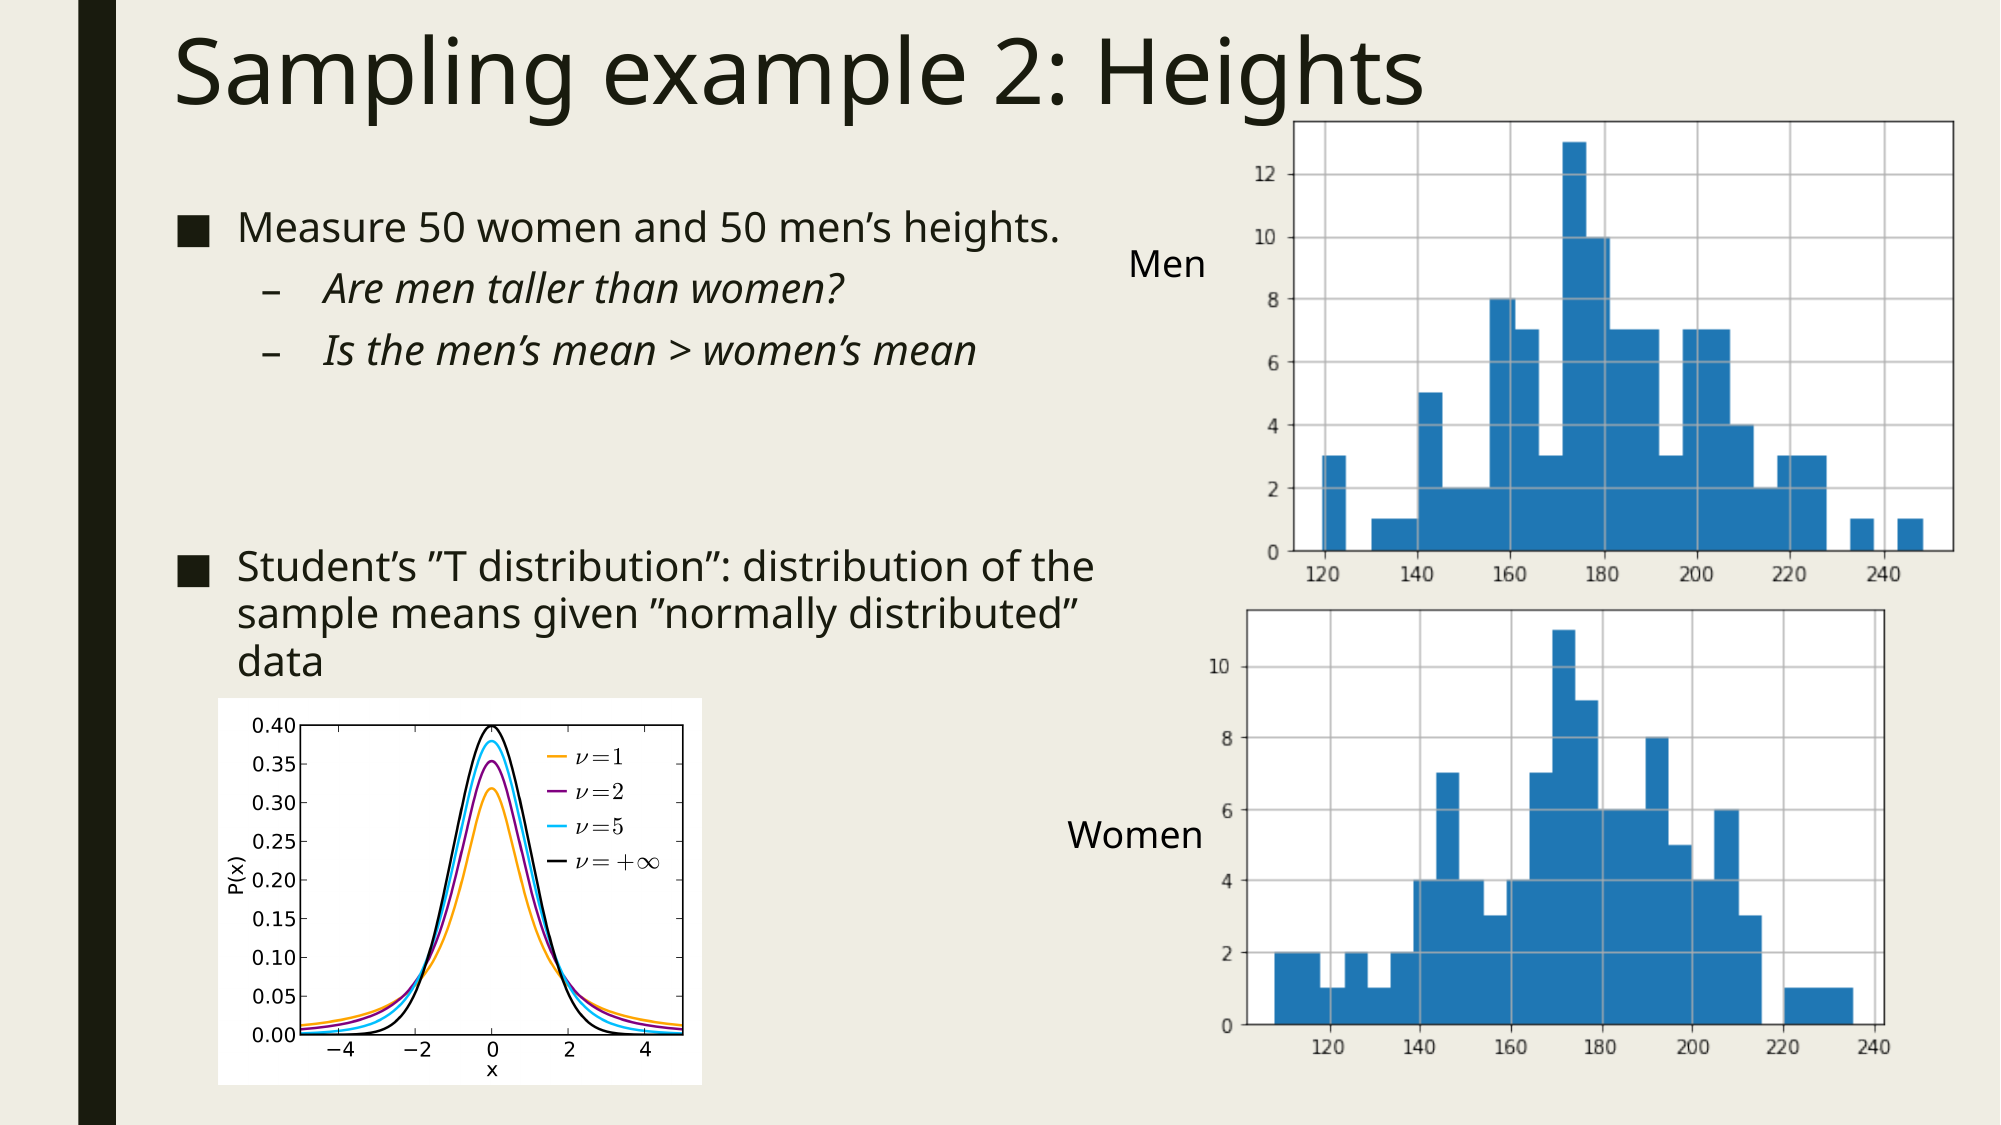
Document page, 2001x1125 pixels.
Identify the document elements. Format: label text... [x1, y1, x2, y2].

text_box Men [1113, 232, 1222, 293]
picture [218, 698, 702, 1085]
text_box Women [1052, 803, 1195, 864]
picture [1195, 109, 1965, 1070]
list Measure 50 women and 50 men’s heights. Are men taller than women? Is the men’s mean > women’s mean Student’s ”T distribution”: distribution of the sample means given ”normally distributed” data [158, 197, 1117, 893]
title Sampling example 2: Heights [158, 19, 1734, 263]
